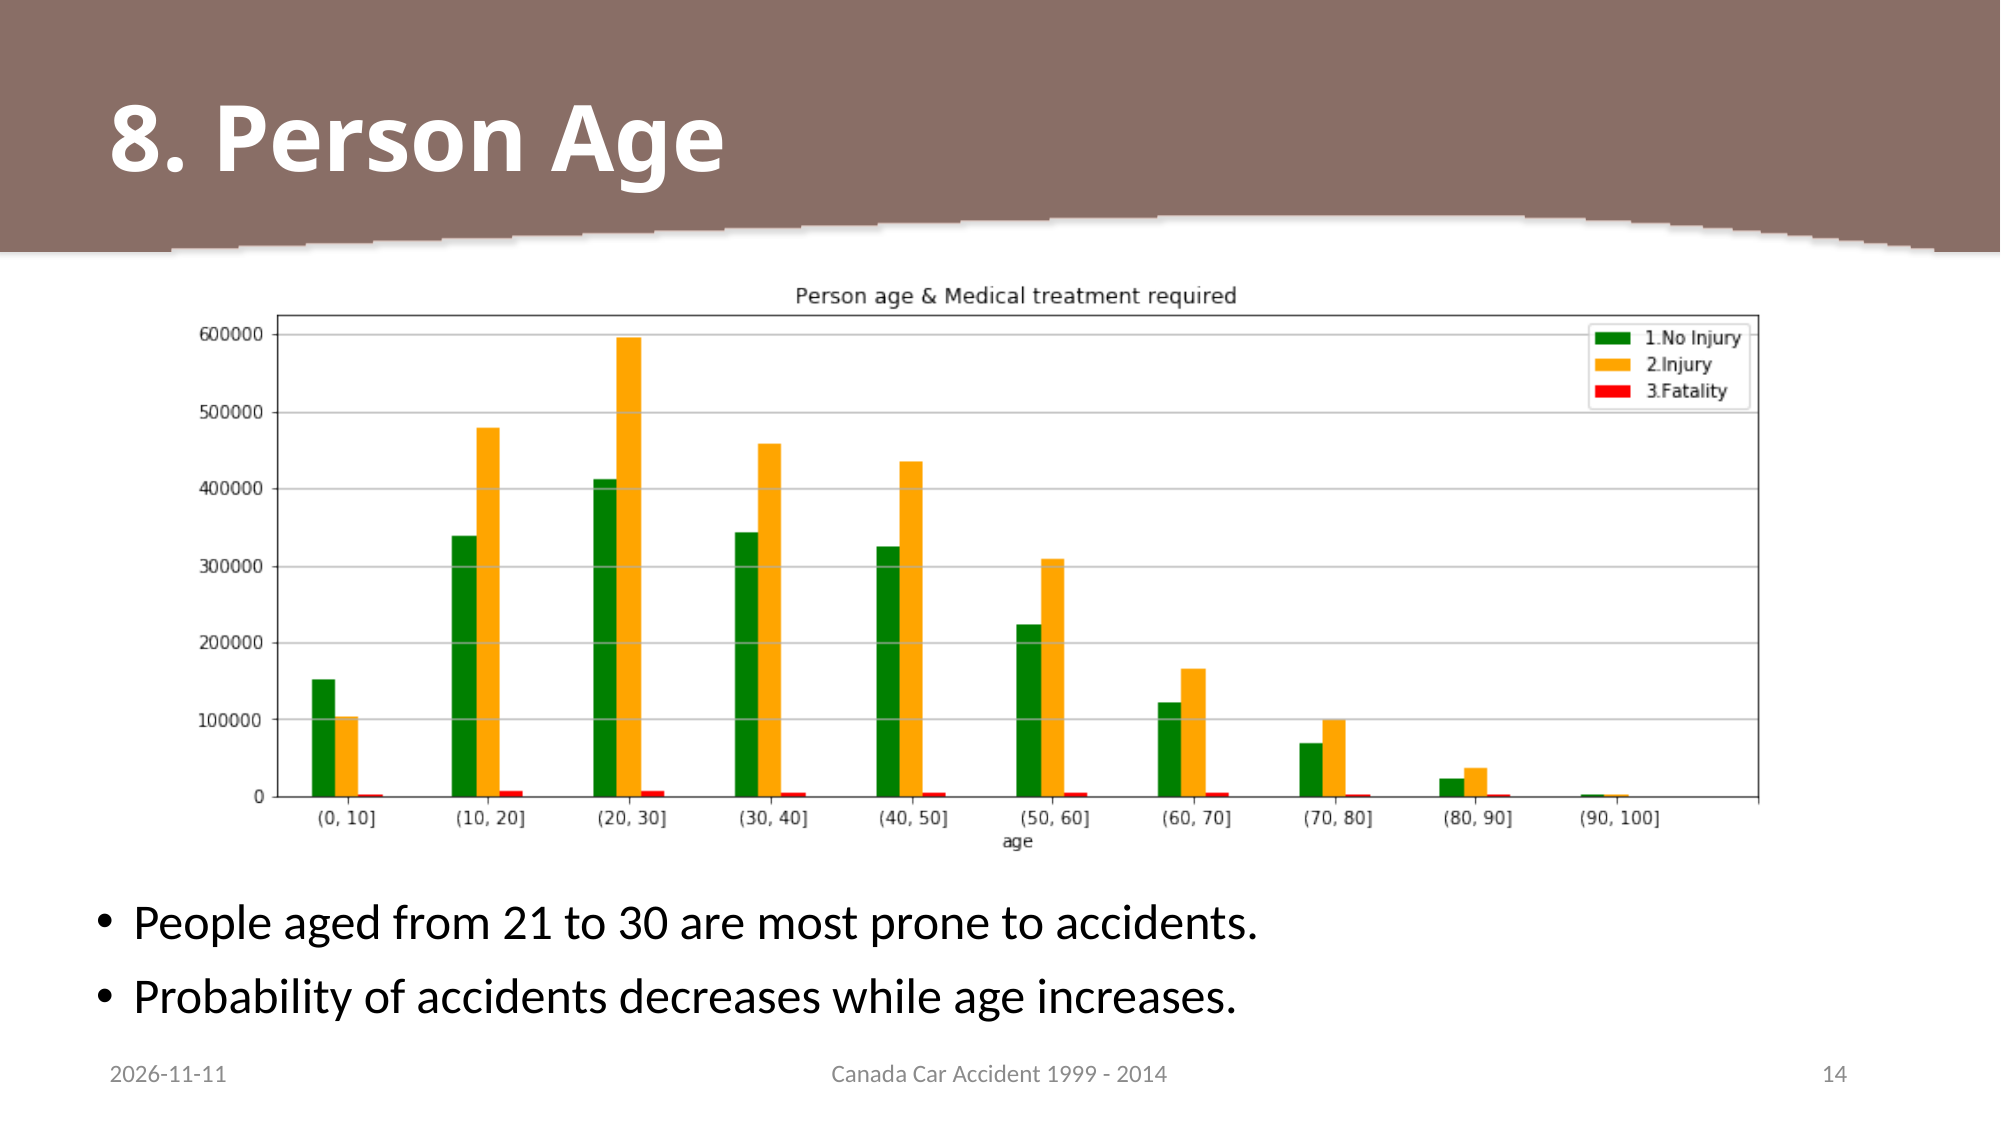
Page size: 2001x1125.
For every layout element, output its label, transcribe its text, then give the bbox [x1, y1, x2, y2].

footer Canada Car Accident 1999 - 2014 [662, 1046, 1338, 1103]
title 8. Person Age [94, 35, 1867, 248]
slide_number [94, 1046, 558, 1103]
slide_number 14 [1412, 1046, 1863, 1103]
list People aged from 21 to 30 are most prone to accidents. Probability of accidents decreases while age increases. [81, 888, 1919, 1046]
picture [185, 274, 1776, 864]
